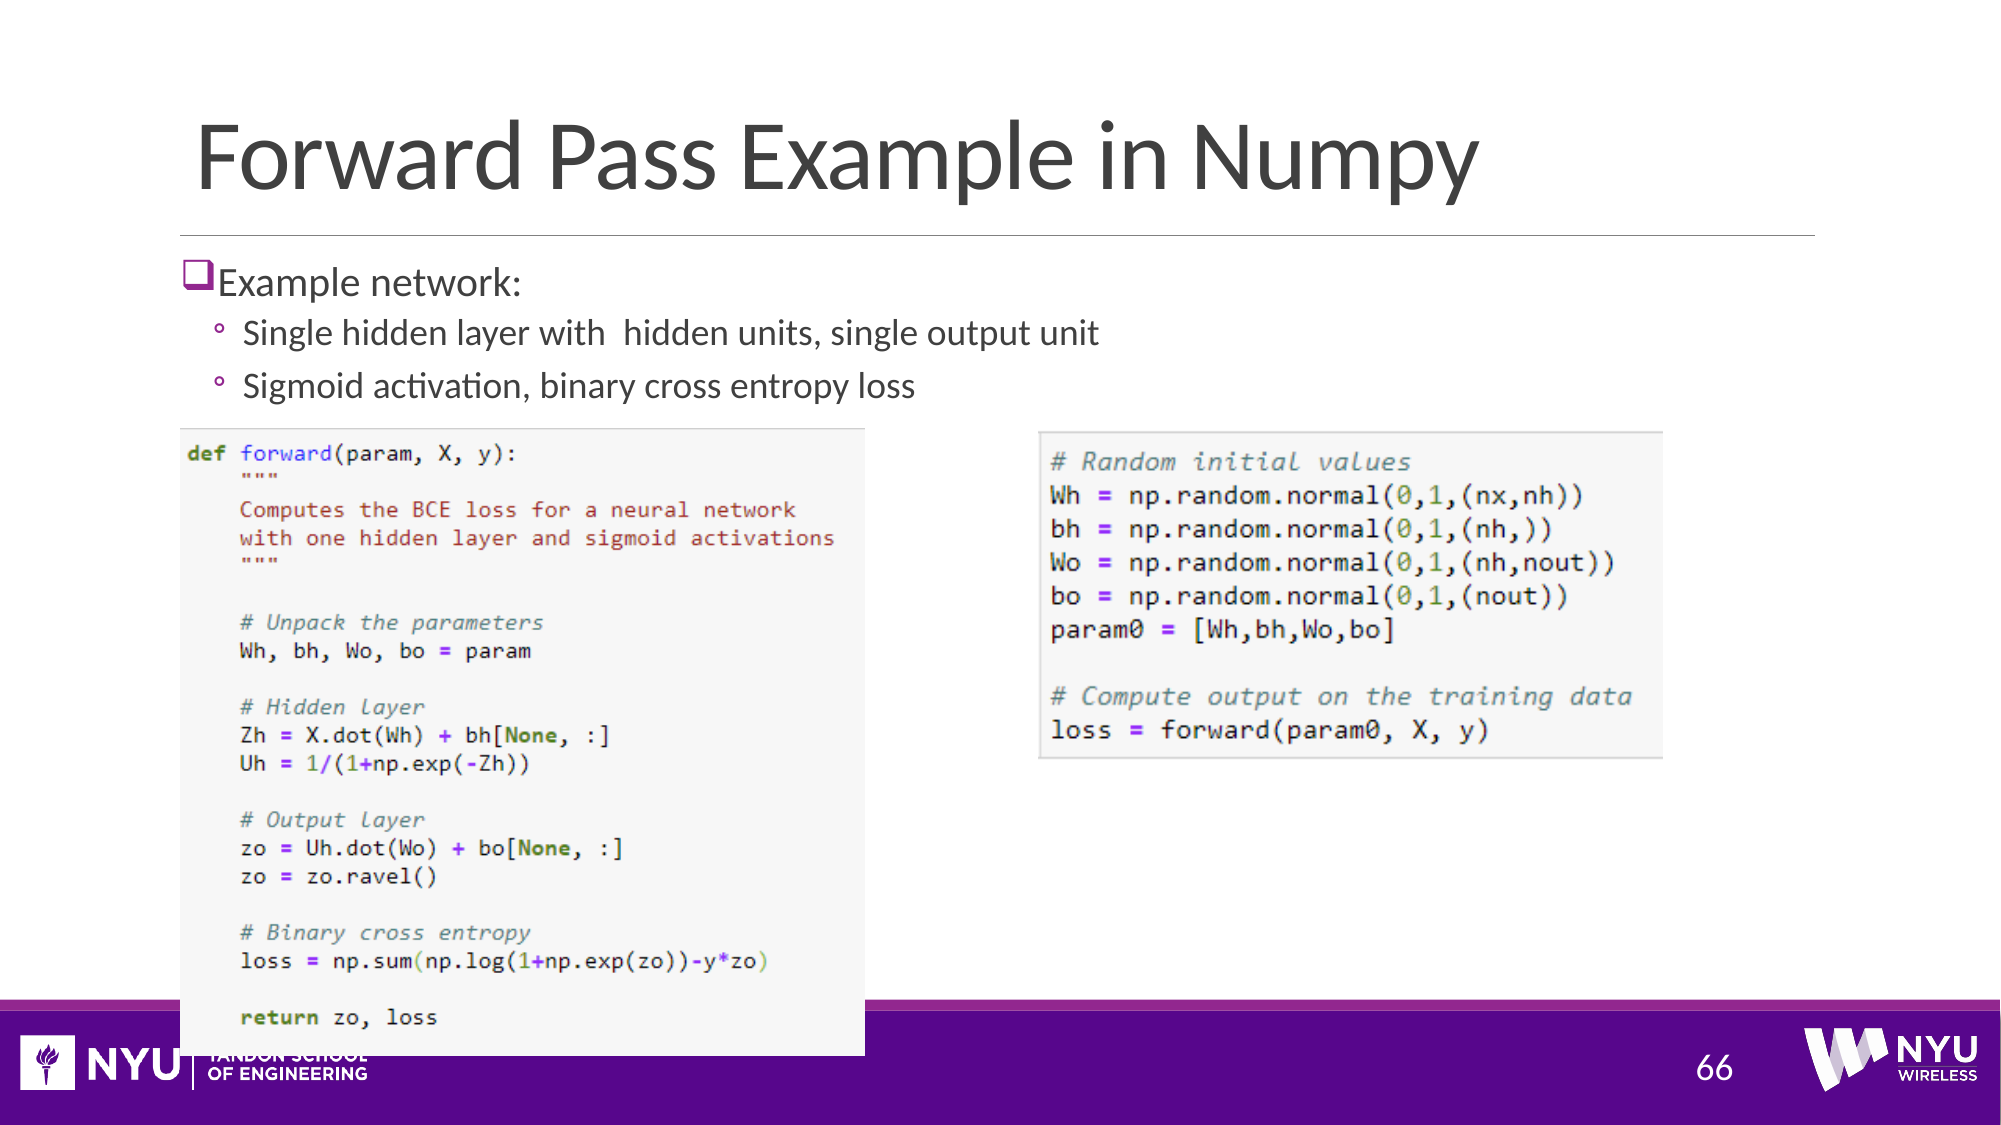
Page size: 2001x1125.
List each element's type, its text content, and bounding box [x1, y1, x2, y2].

slide_number 66 [1533, 1035, 1749, 1096]
picture [1038, 428, 1664, 764]
title Forward Pass Example in Numpy [180, 47, 1830, 218]
picture [179, 428, 865, 1056]
